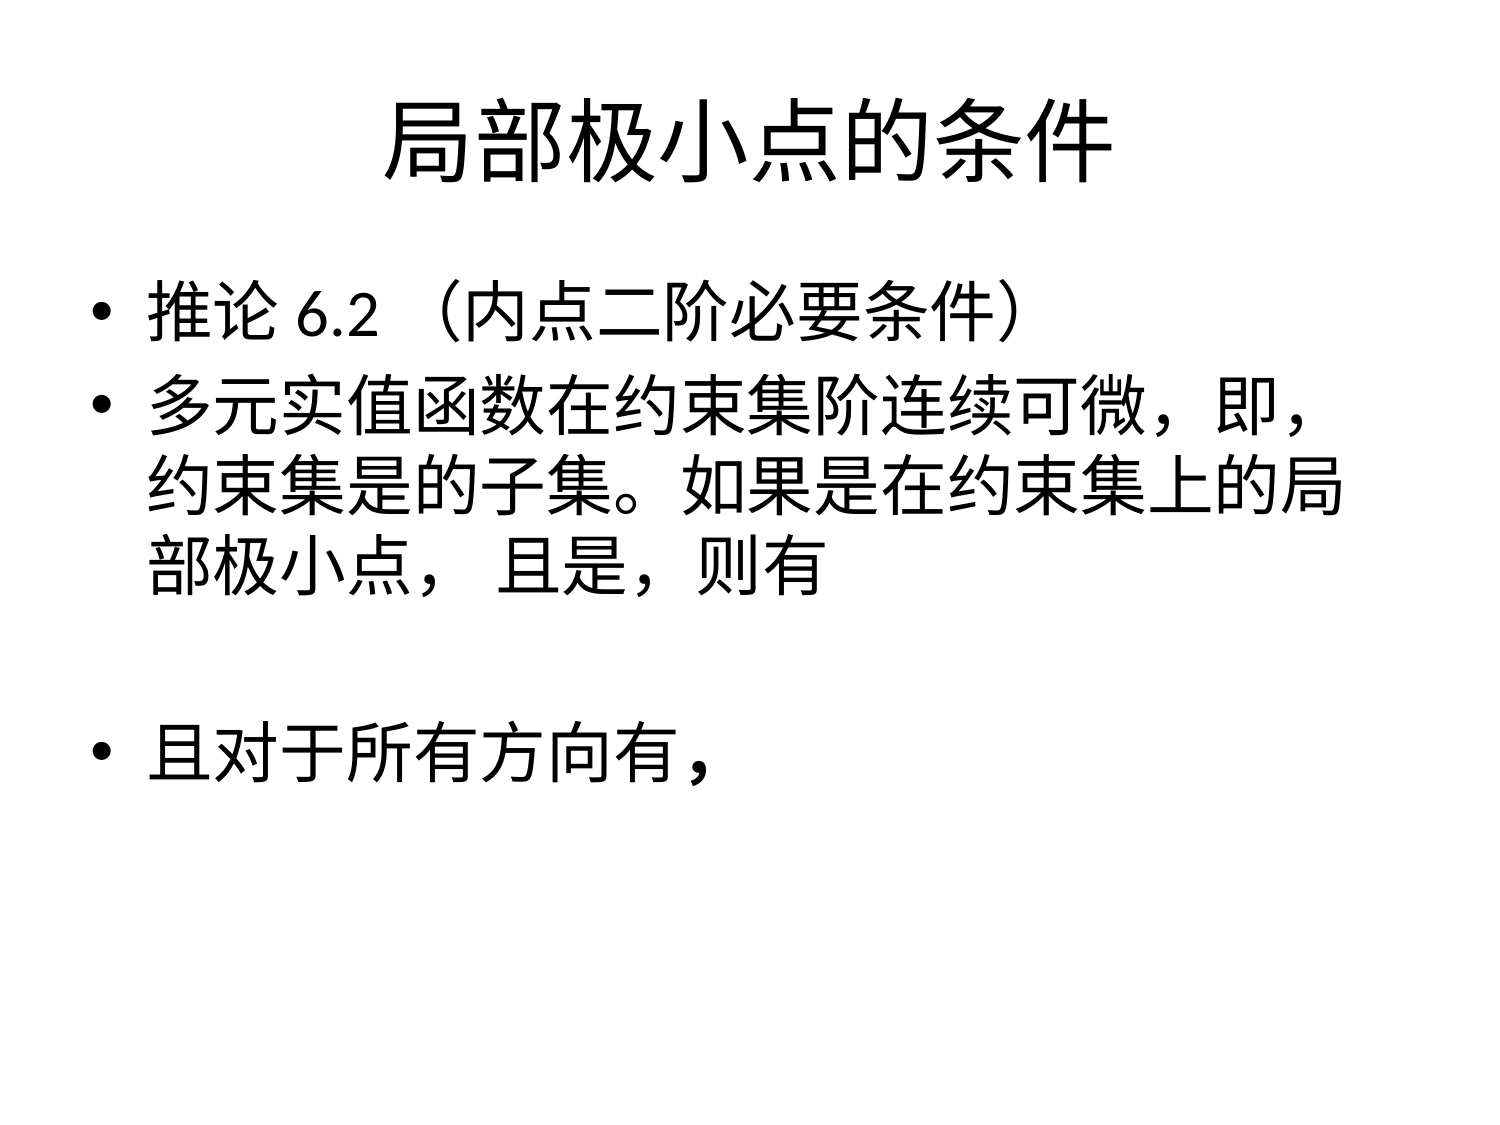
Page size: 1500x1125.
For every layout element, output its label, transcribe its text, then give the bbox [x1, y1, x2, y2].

title 局部极小点的条件 [75, 45, 1425, 233]
